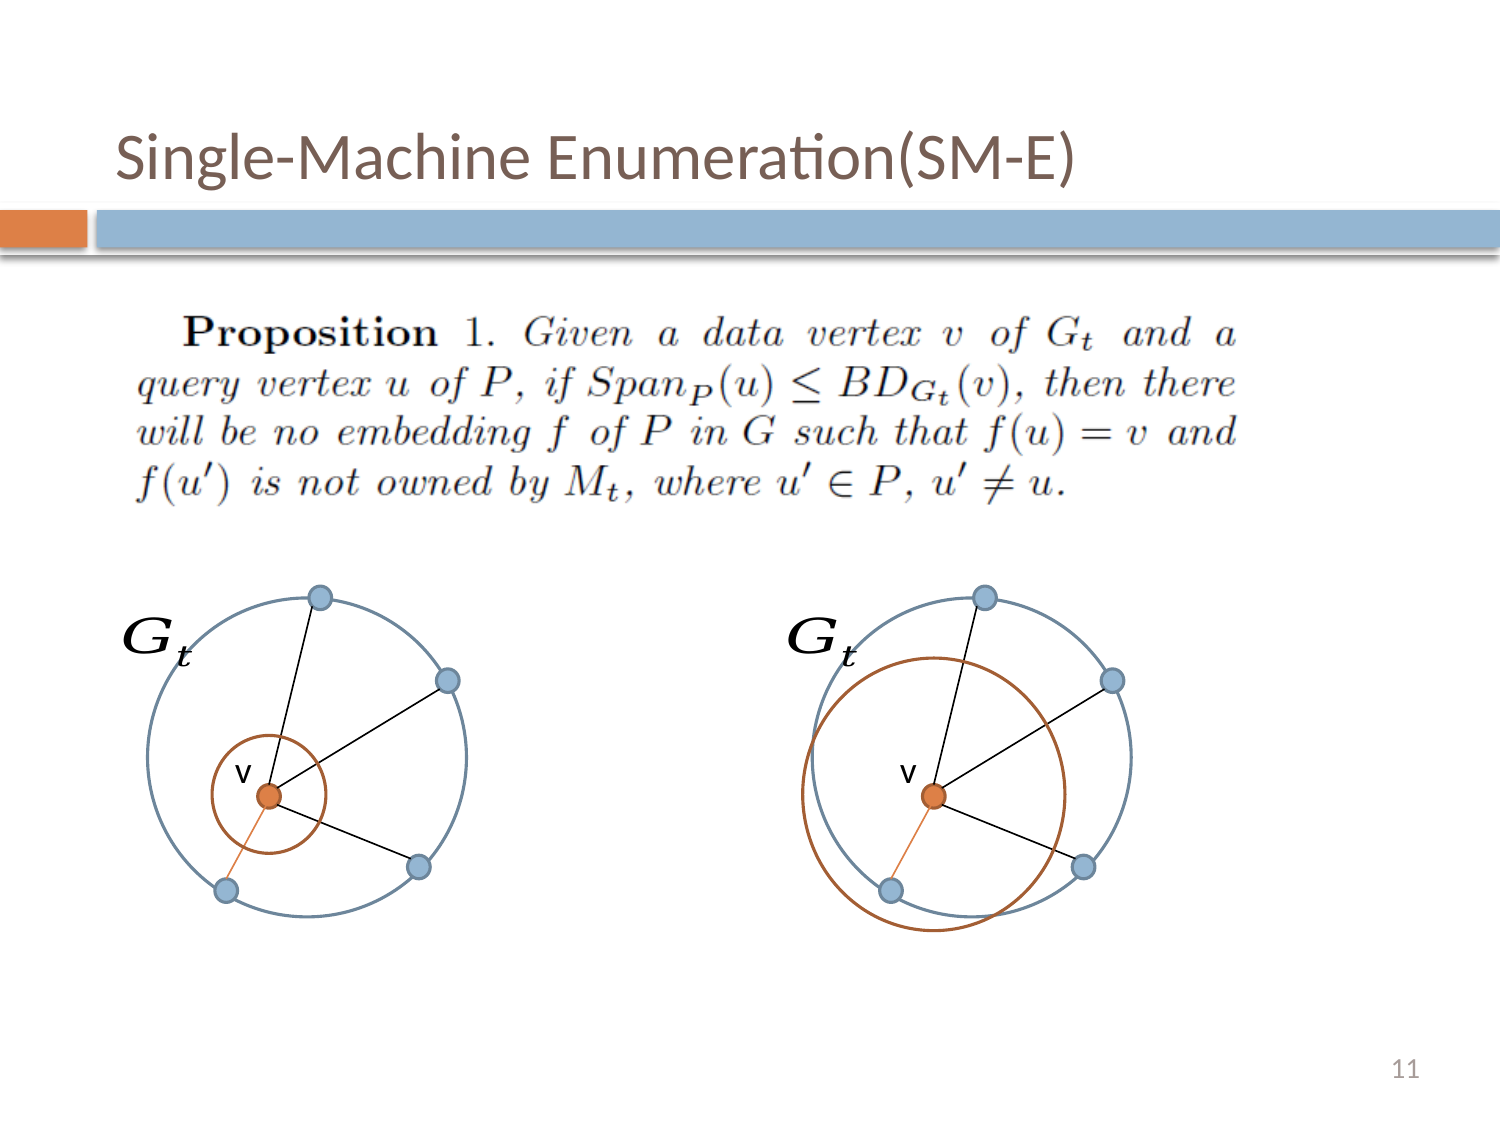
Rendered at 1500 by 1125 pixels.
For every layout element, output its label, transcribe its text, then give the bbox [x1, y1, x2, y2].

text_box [120, 585, 467, 918]
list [123, 299, 1261, 519]
text_box [901, 928, 967, 933]
slide_number 11 [1316, 1046, 1436, 1087]
title Single-Machine Enumeration(SM-E) [100, 37, 1438, 200]
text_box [785, 585, 1132, 918]
